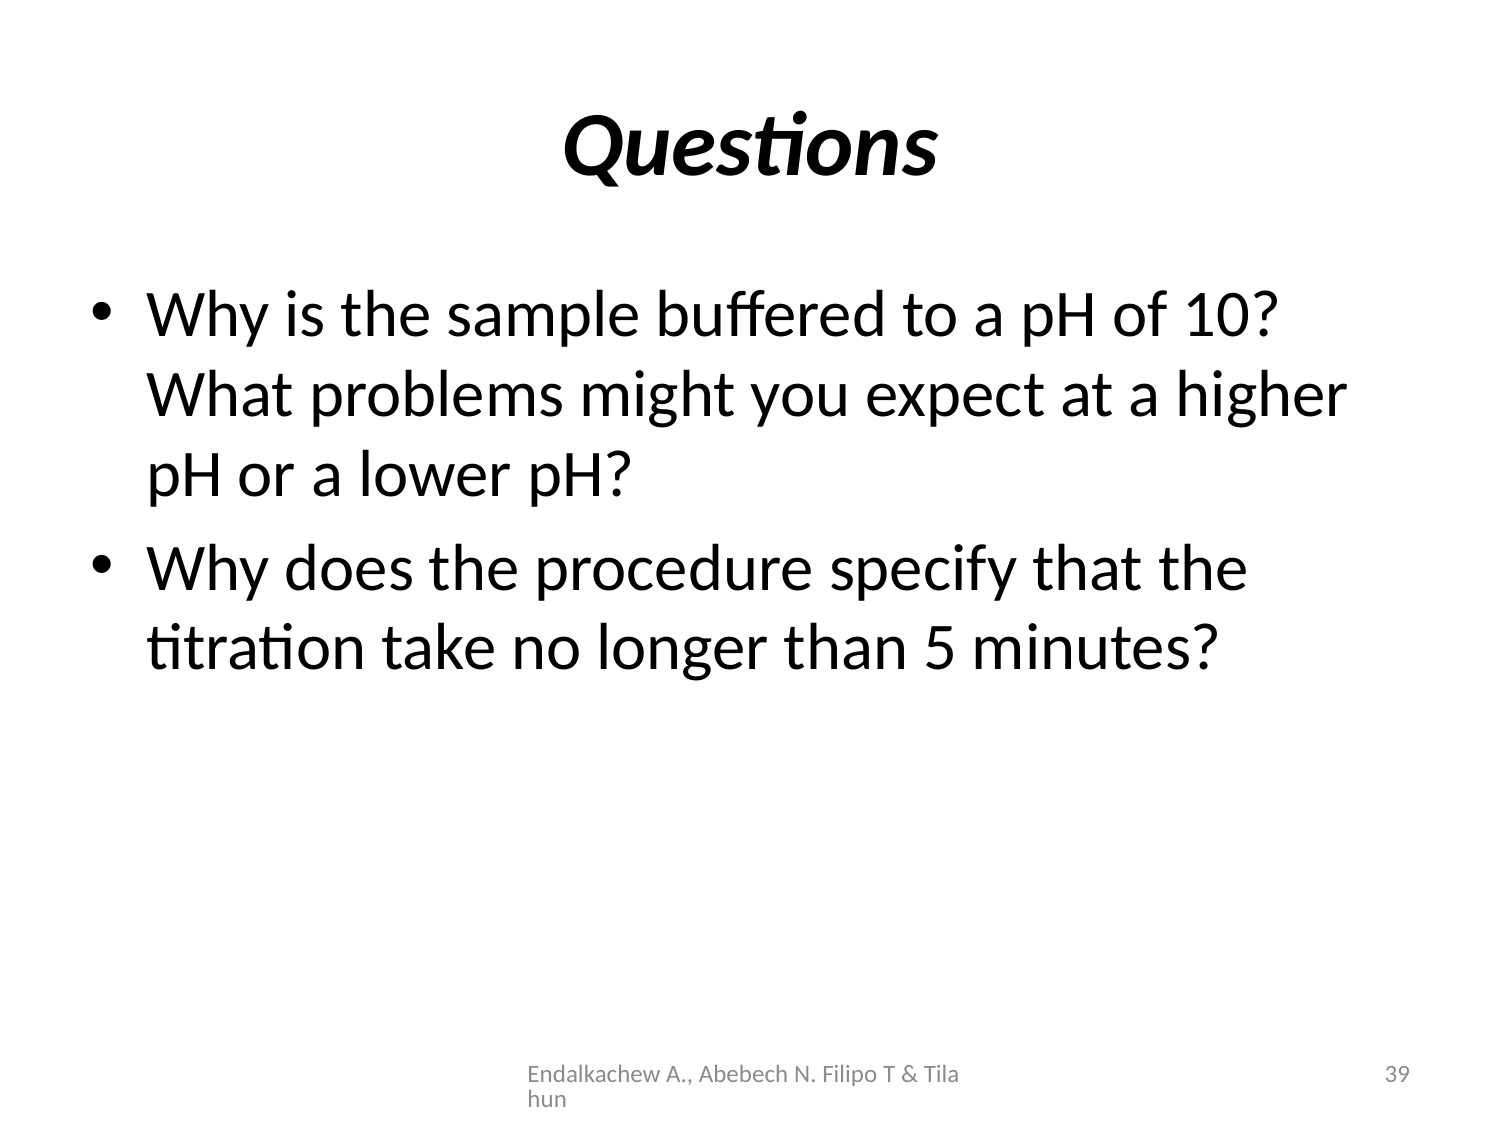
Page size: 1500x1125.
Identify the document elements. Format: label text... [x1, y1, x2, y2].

title Questions [75, 45, 1425, 233]
slide_number 39 [1074, 1042, 1425, 1103]
footer Endalkachew A., Abebech N. Filipo T & Tilahun [512, 1042, 988, 1103]
list Why is the sample buffered to a pH of 10? What problems might you expect at a higher pH or a lower pH? Why does the procedure specify that the titration take no longer than 5 minutes? [75, 262, 1425, 1005]
